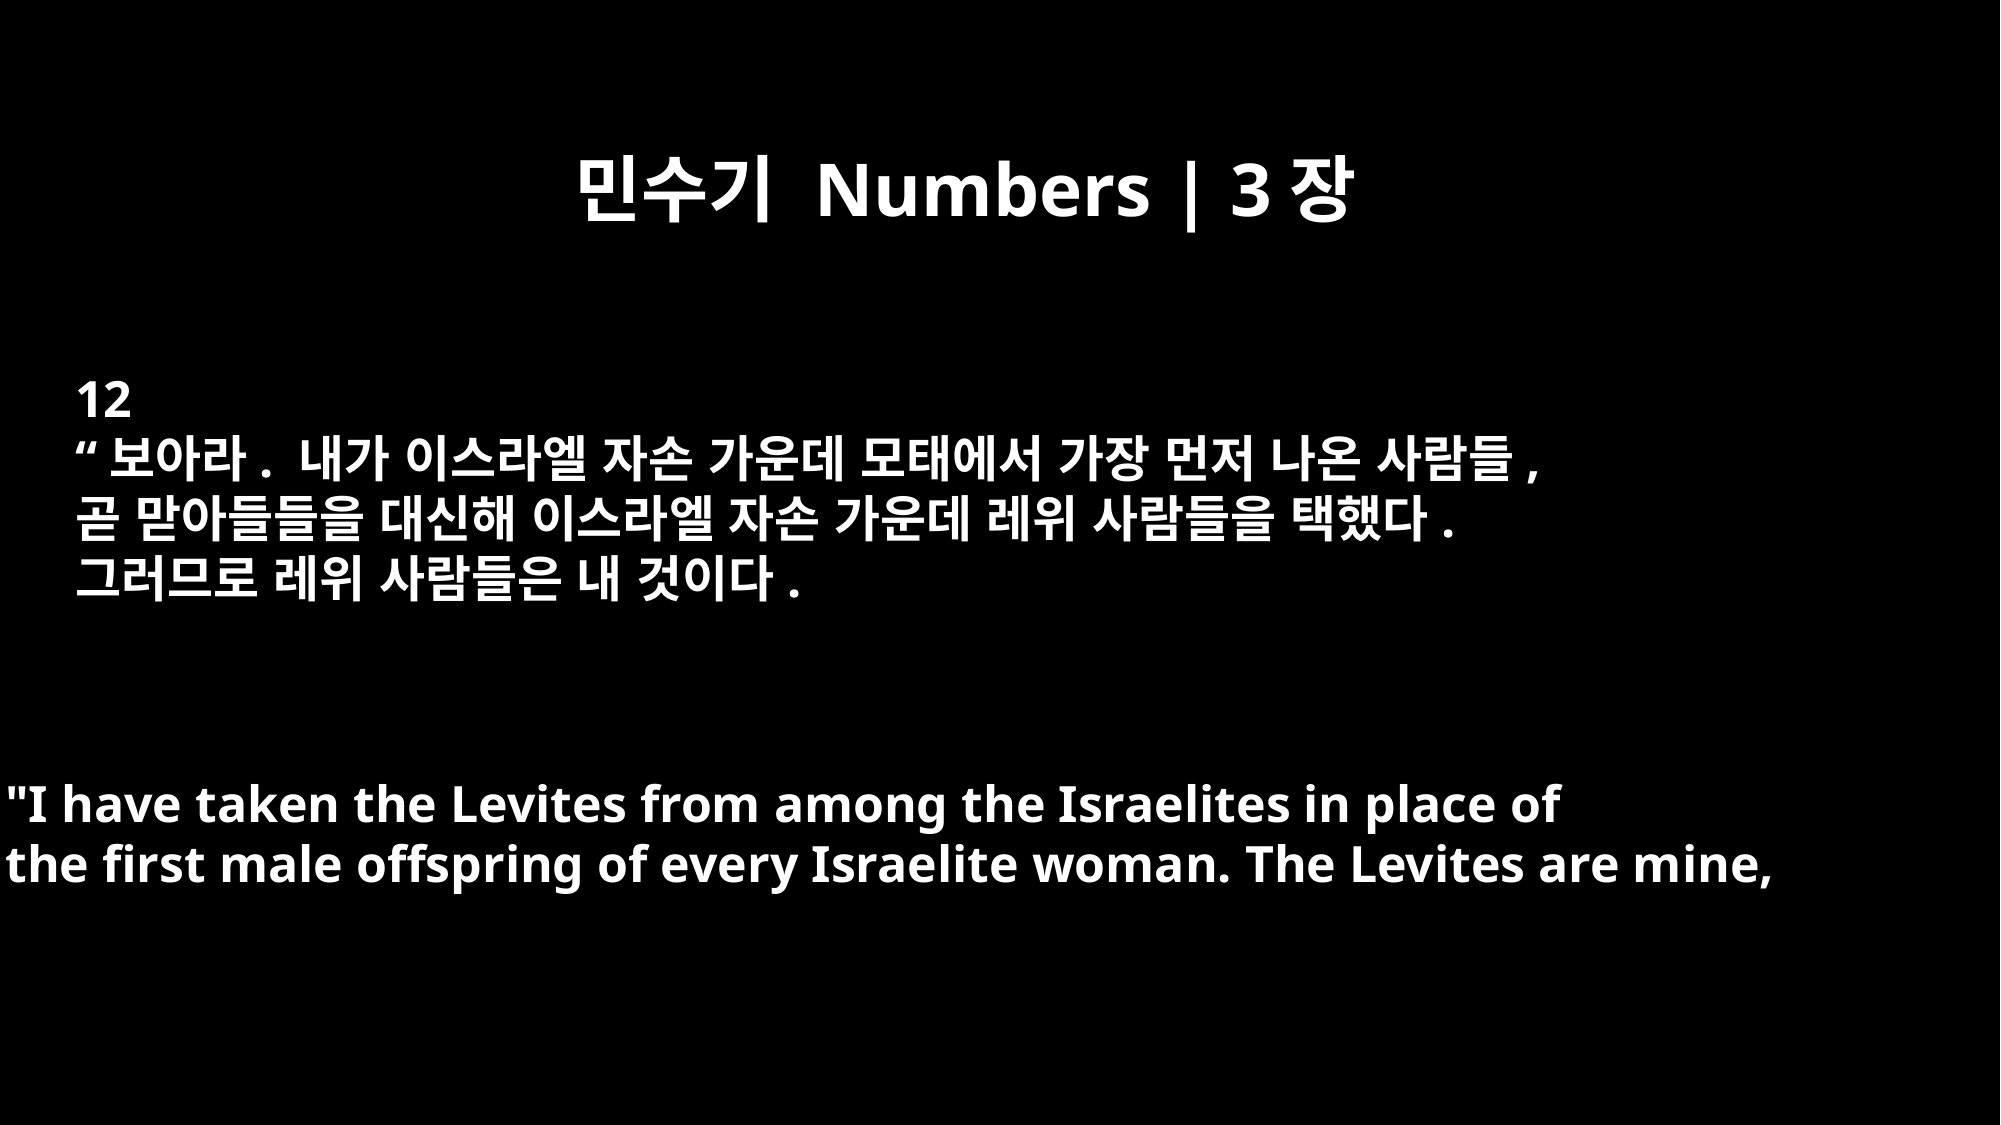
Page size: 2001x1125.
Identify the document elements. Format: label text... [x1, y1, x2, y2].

text_box "I have taken the Levites from among the Israelites in place of the first male offspring of every Israelite woman. The Levites are mine, [0, 764, 1790, 900]
text_box 12 “보아라. 내가 이스라엘 자손 가운데 모태에서 가장 먼저 나온 사람들, 곧 맏아들들을 대신해 이스라엘 자손 가운데 레위 사람들을 택했다. 그러므로 레위 사람들은 내 것이다. [60, 359, 1556, 615]
text_box 민수기 Numbers | 3장 [559, 136, 1373, 239]
